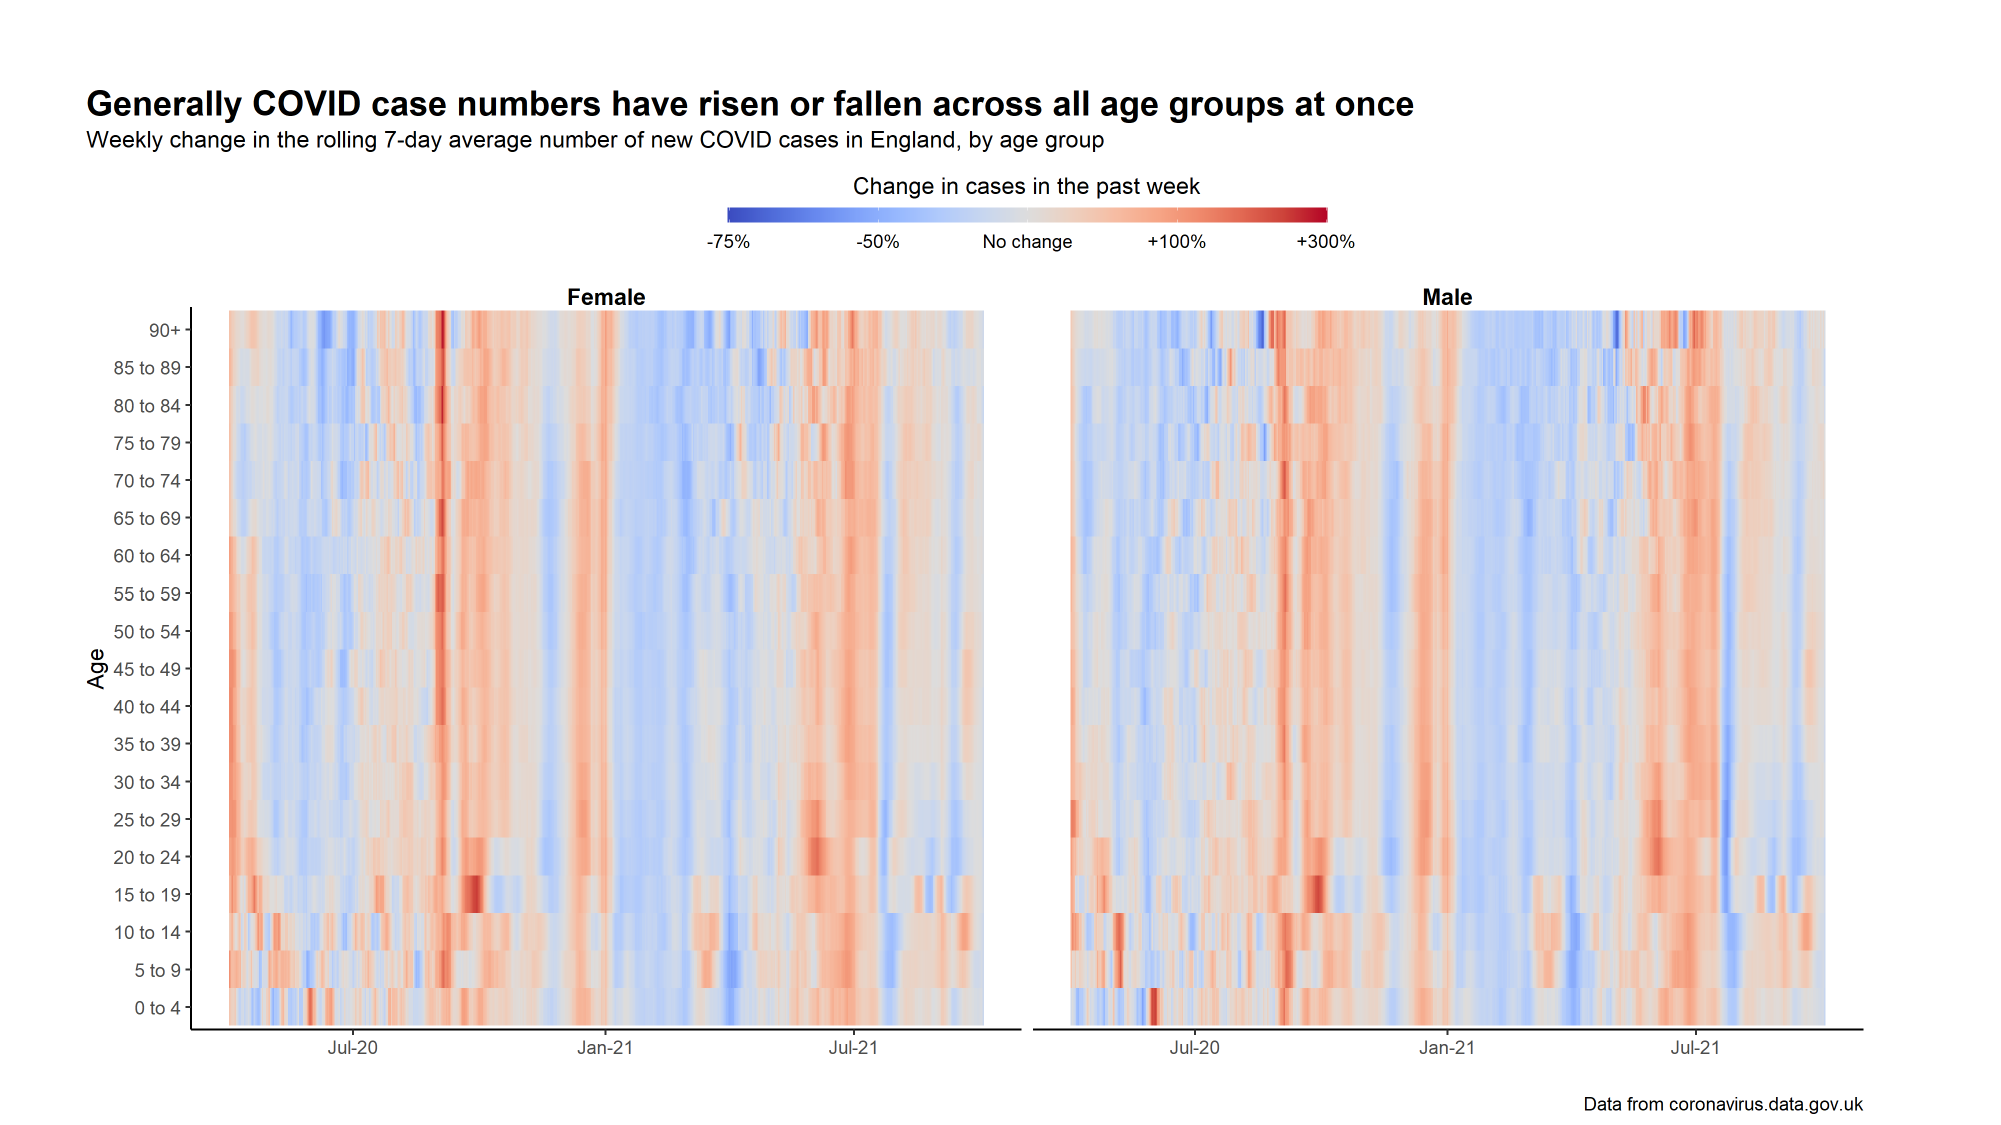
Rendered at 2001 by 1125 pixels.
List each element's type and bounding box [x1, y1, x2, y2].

list [74, 74, 1875, 1125]
